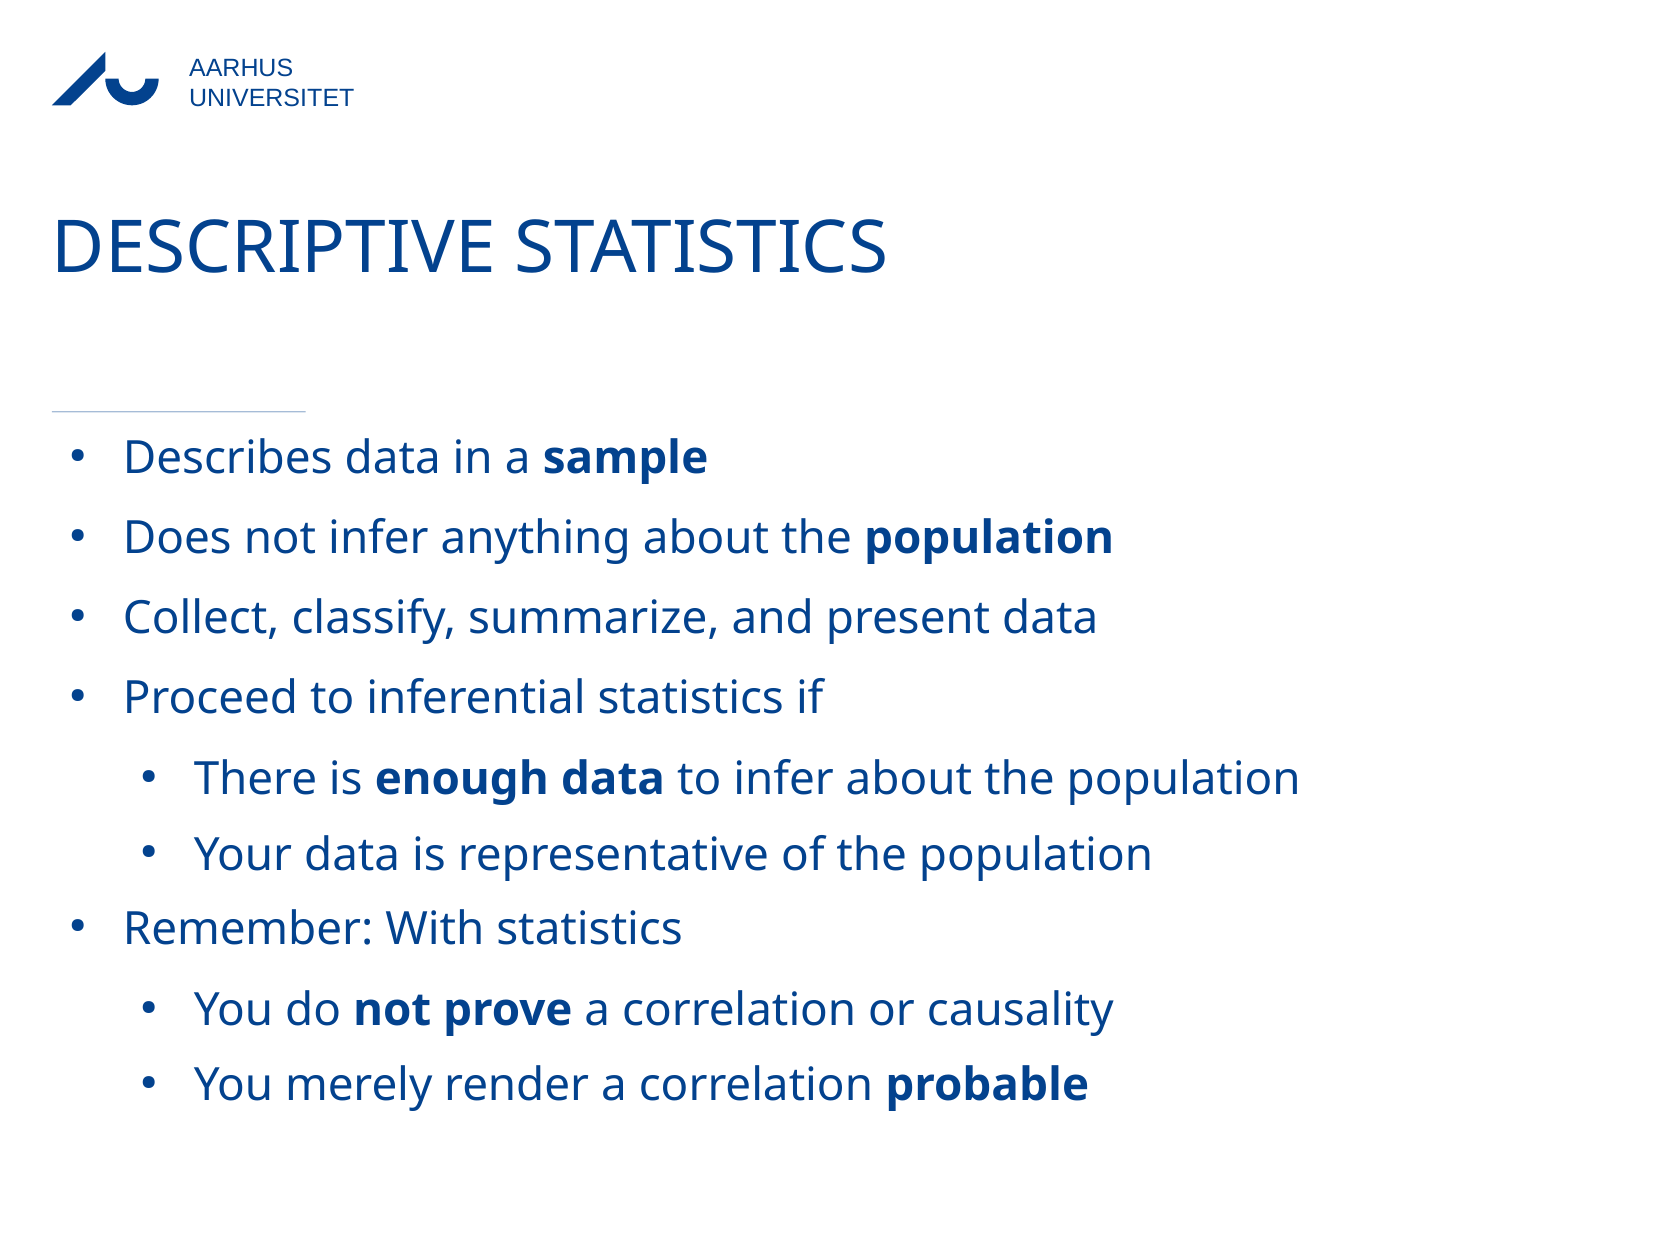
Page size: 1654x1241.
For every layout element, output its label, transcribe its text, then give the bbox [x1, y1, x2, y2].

list Describes data in a sample Does not infer anything about the population Collect, classify, summarize, and present data Proceed to inferential statistics if There is enough data to infer about the population Your data is representative of the population Remember: With statistics You do not prove a correlation or causality You merely render a correlation probable [51, 433, 1602, 1071]
title Descriptive statistics [51, 214, 1602, 289]
